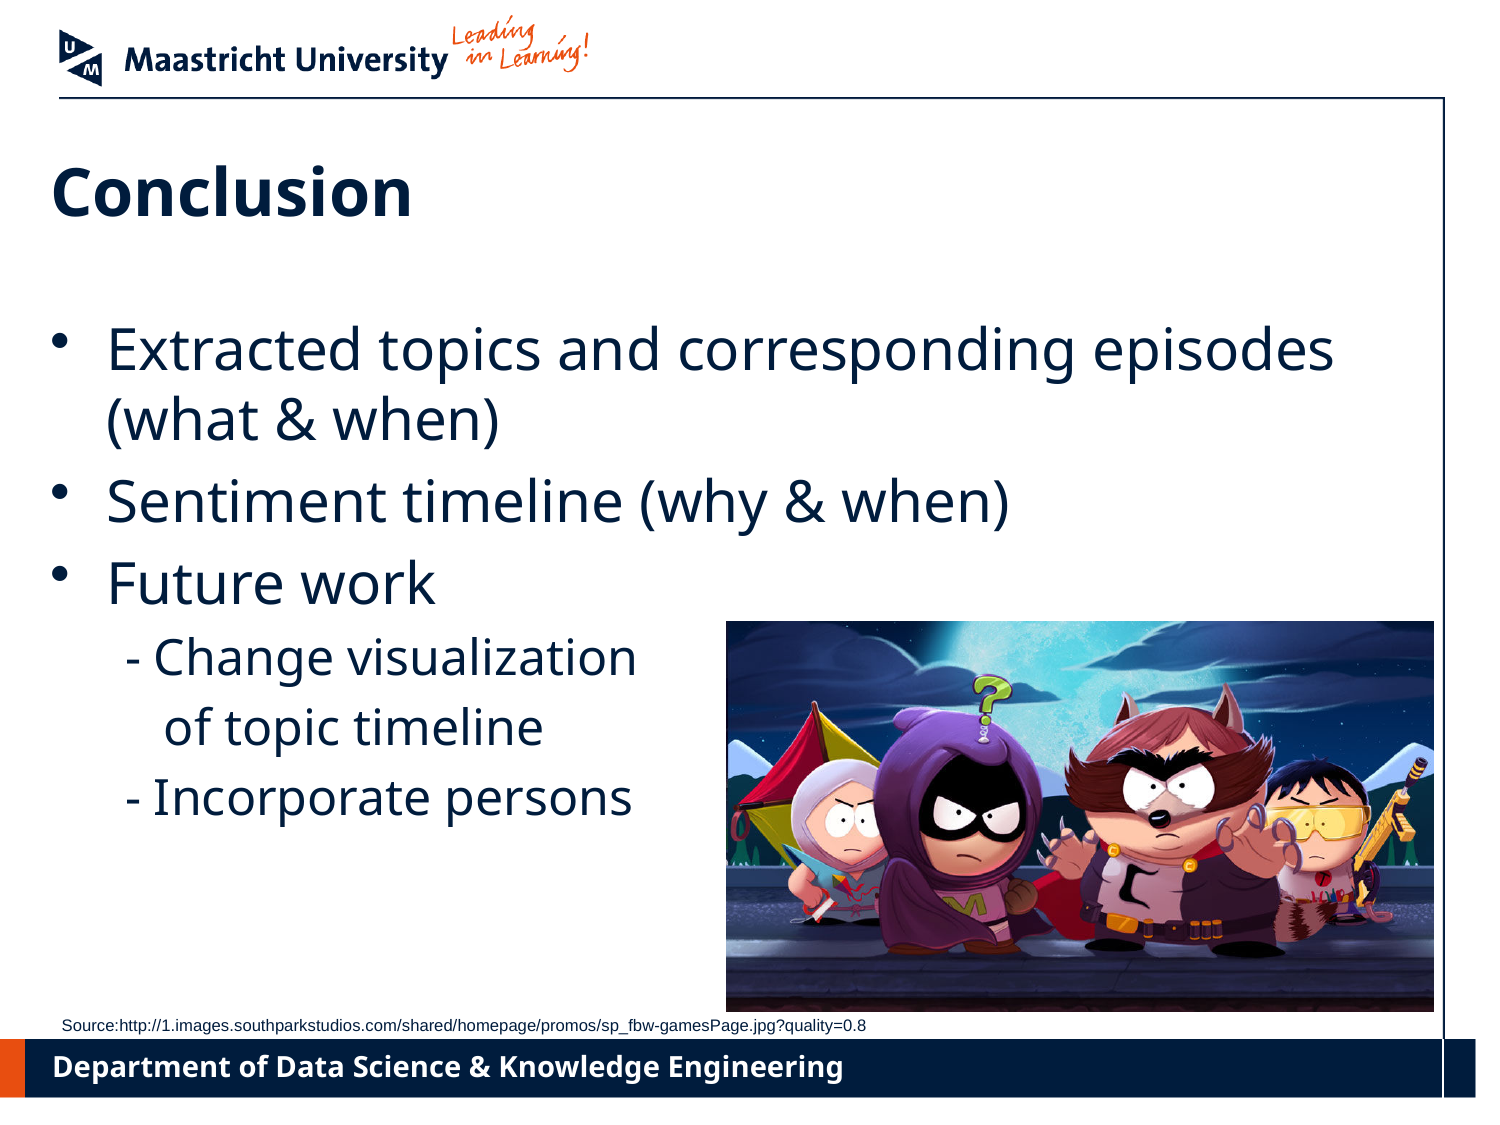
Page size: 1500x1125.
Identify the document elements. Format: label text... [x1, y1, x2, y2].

picture [0, 0, 1500, 1125]
title Conclusion [50, 149, 1438, 275]
list Extracted topics and corresponding episodes (what & when) Sentiment timeline (why & when) Future work - Change visualization of topic timeline - Incorporate persons [50, 312, 1438, 988]
text_box Source:http://1.images.southparkstudios.com/shared/homepage/promos/sp_fbw-gamesPage.jpg?quality=0.8 [61, 1014, 1432, 1036]
